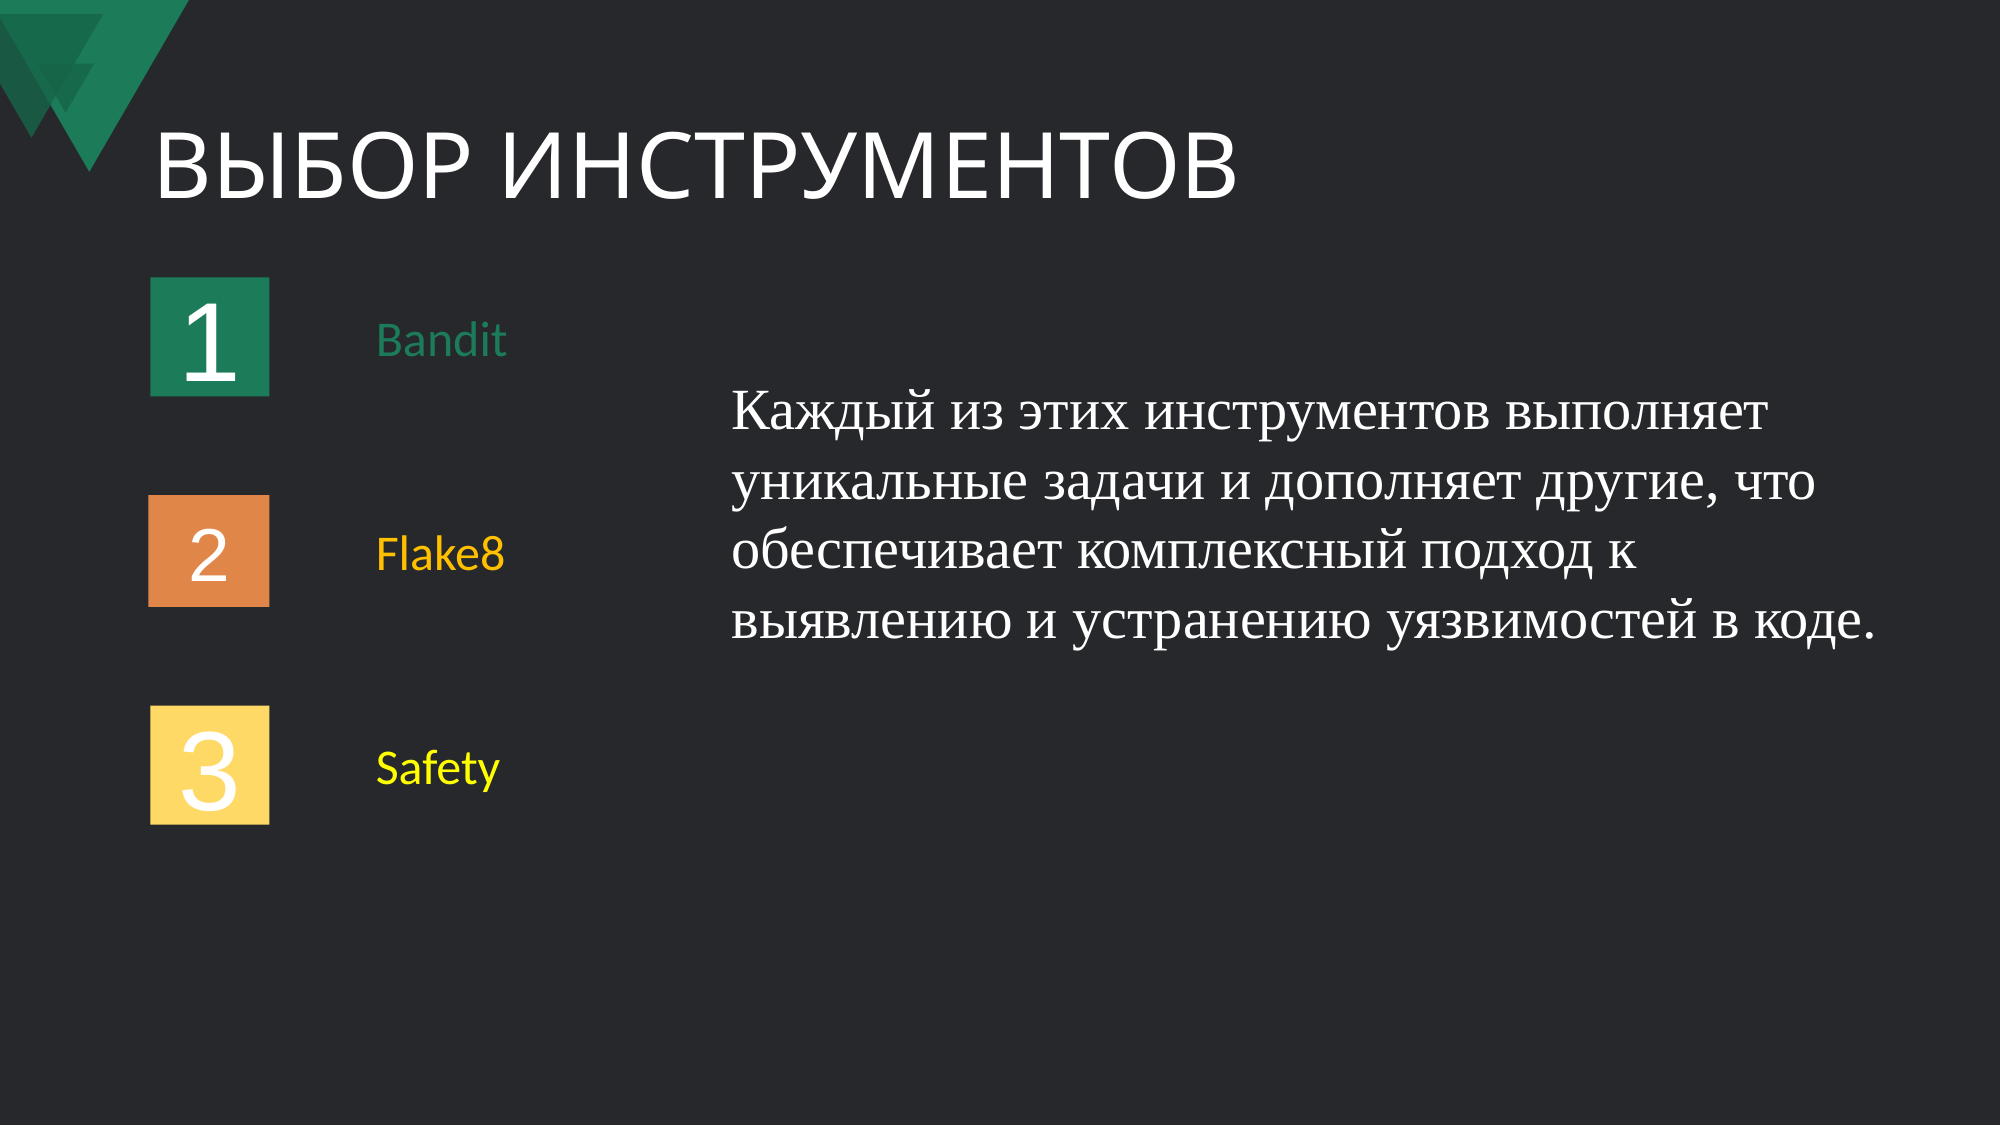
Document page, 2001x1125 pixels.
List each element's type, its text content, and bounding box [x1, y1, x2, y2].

text_box 3 [149, 705, 270, 826]
text_box 2 [147, 494, 270, 608]
text_box 1 [149, 276, 270, 397]
title Выбор инструментов [137, 59, 1863, 278]
text_box Safety [361, 727, 626, 803]
text_box Flake8 [361, 513, 626, 588]
text_box Каждый из этих инструментов выполняет уникальные задачи и дополняет другие, что обеспечивает комплексный подход к выявлению и устранению уязвимостей в коде. [716, 363, 1913, 706]
text_box Bandit [361, 299, 626, 374]
